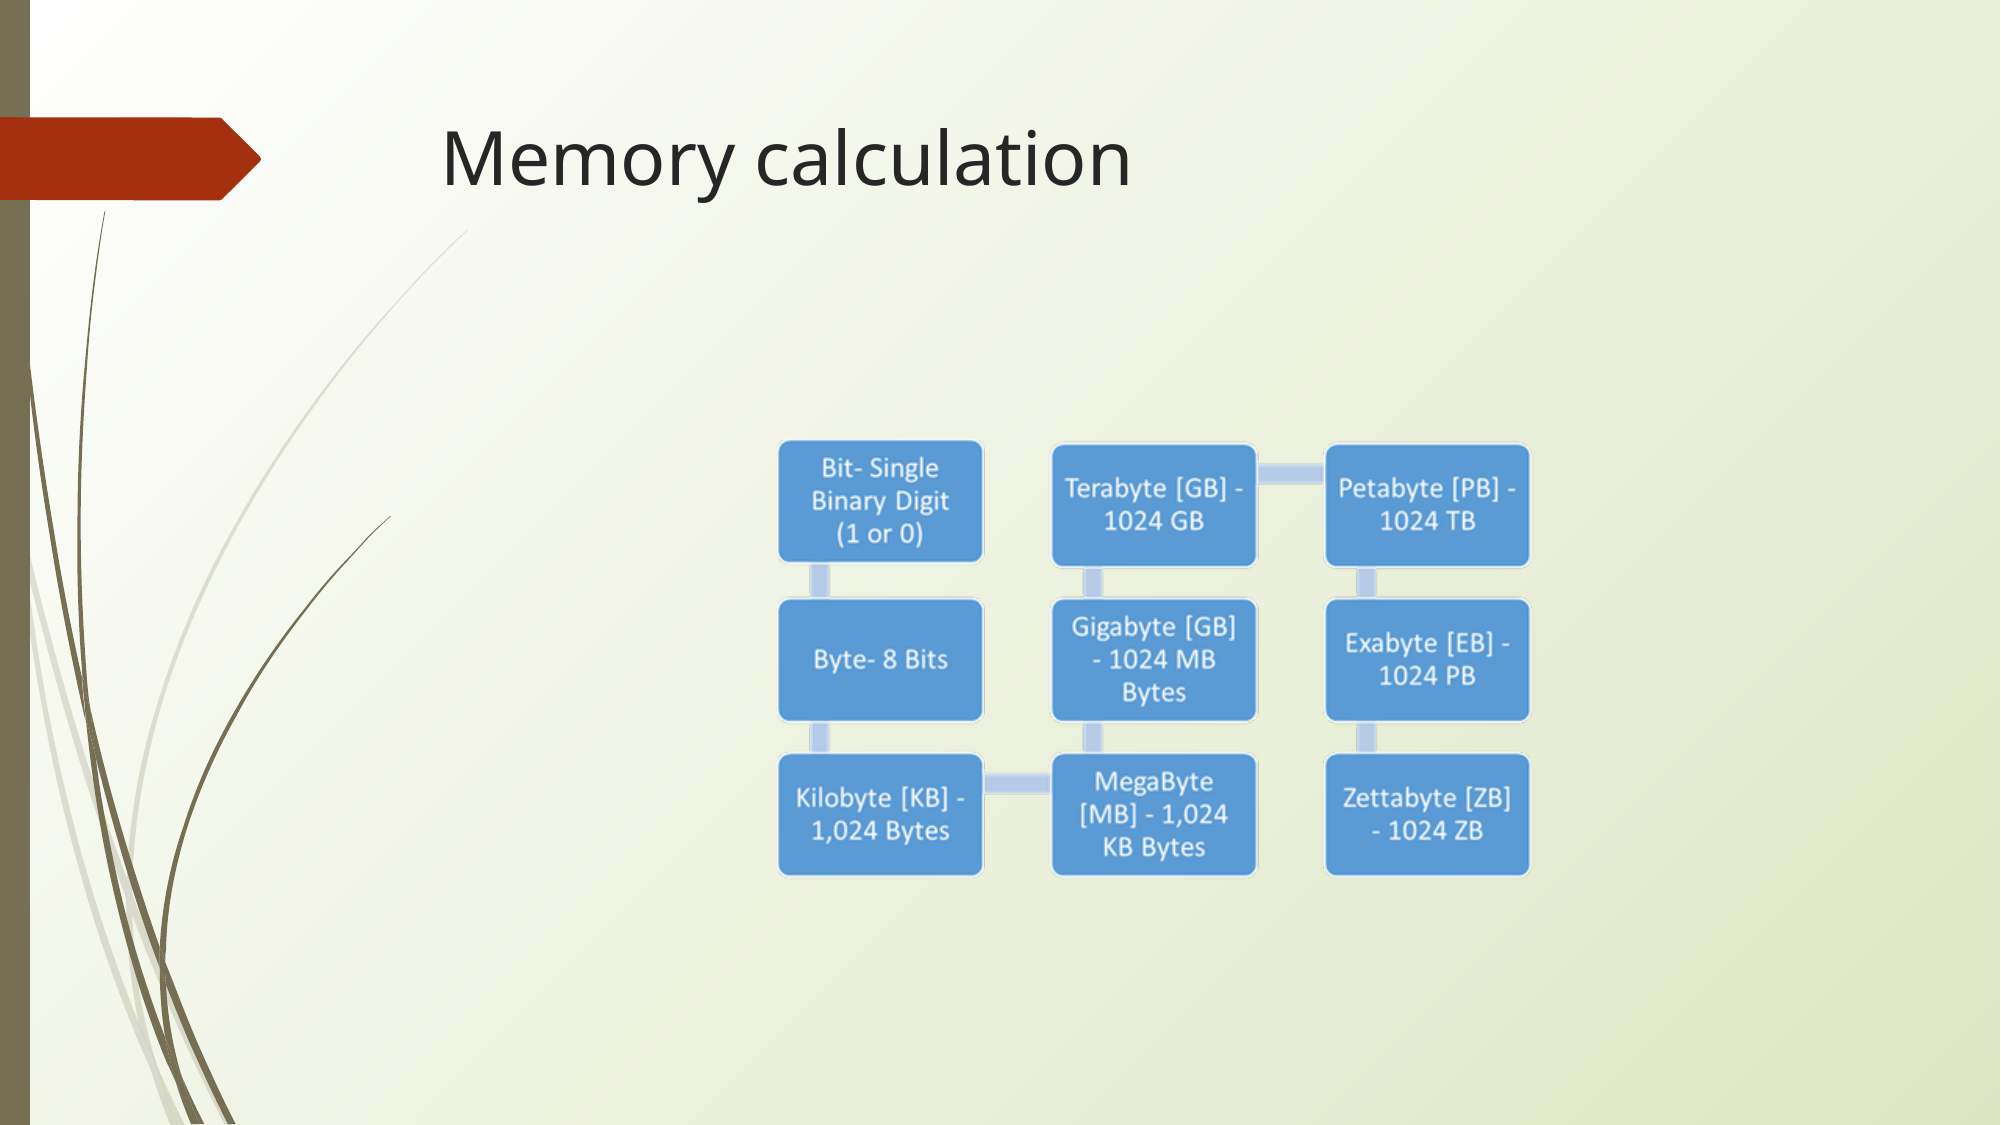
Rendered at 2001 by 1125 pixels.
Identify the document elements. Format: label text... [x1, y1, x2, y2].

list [776, 439, 1536, 881]
title Memory calculation [425, 102, 1888, 313]
